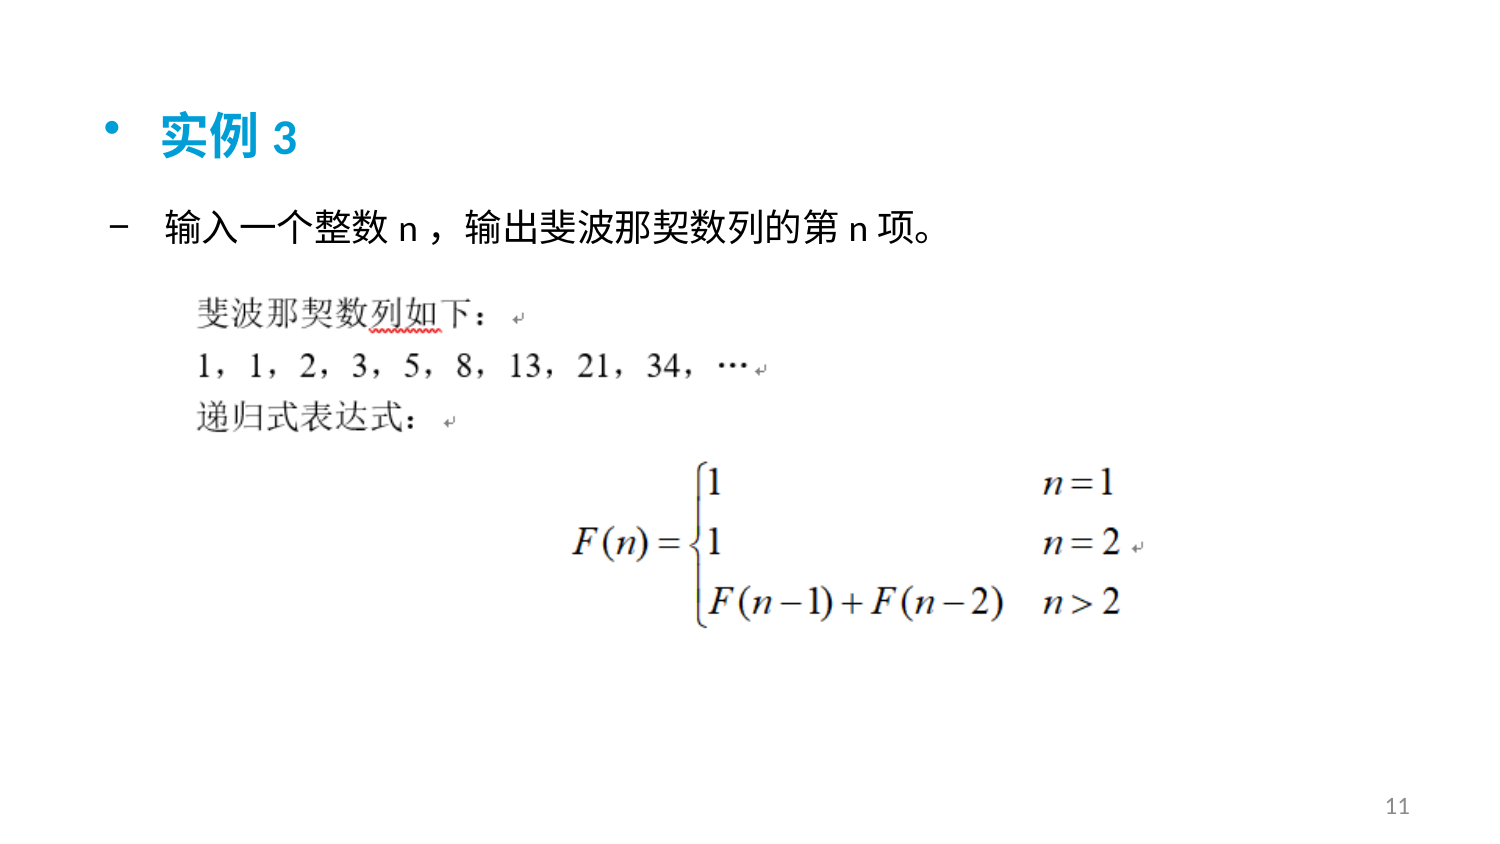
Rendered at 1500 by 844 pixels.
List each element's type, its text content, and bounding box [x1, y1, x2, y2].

text_box 输入一个整数n，输出斐波那契数列的第n项。 [93, 173, 1391, 257]
picture [182, 291, 1176, 647]
text_box 实例3 [88, 66, 312, 172]
slide_number 11 [1074, 782, 1425, 827]
